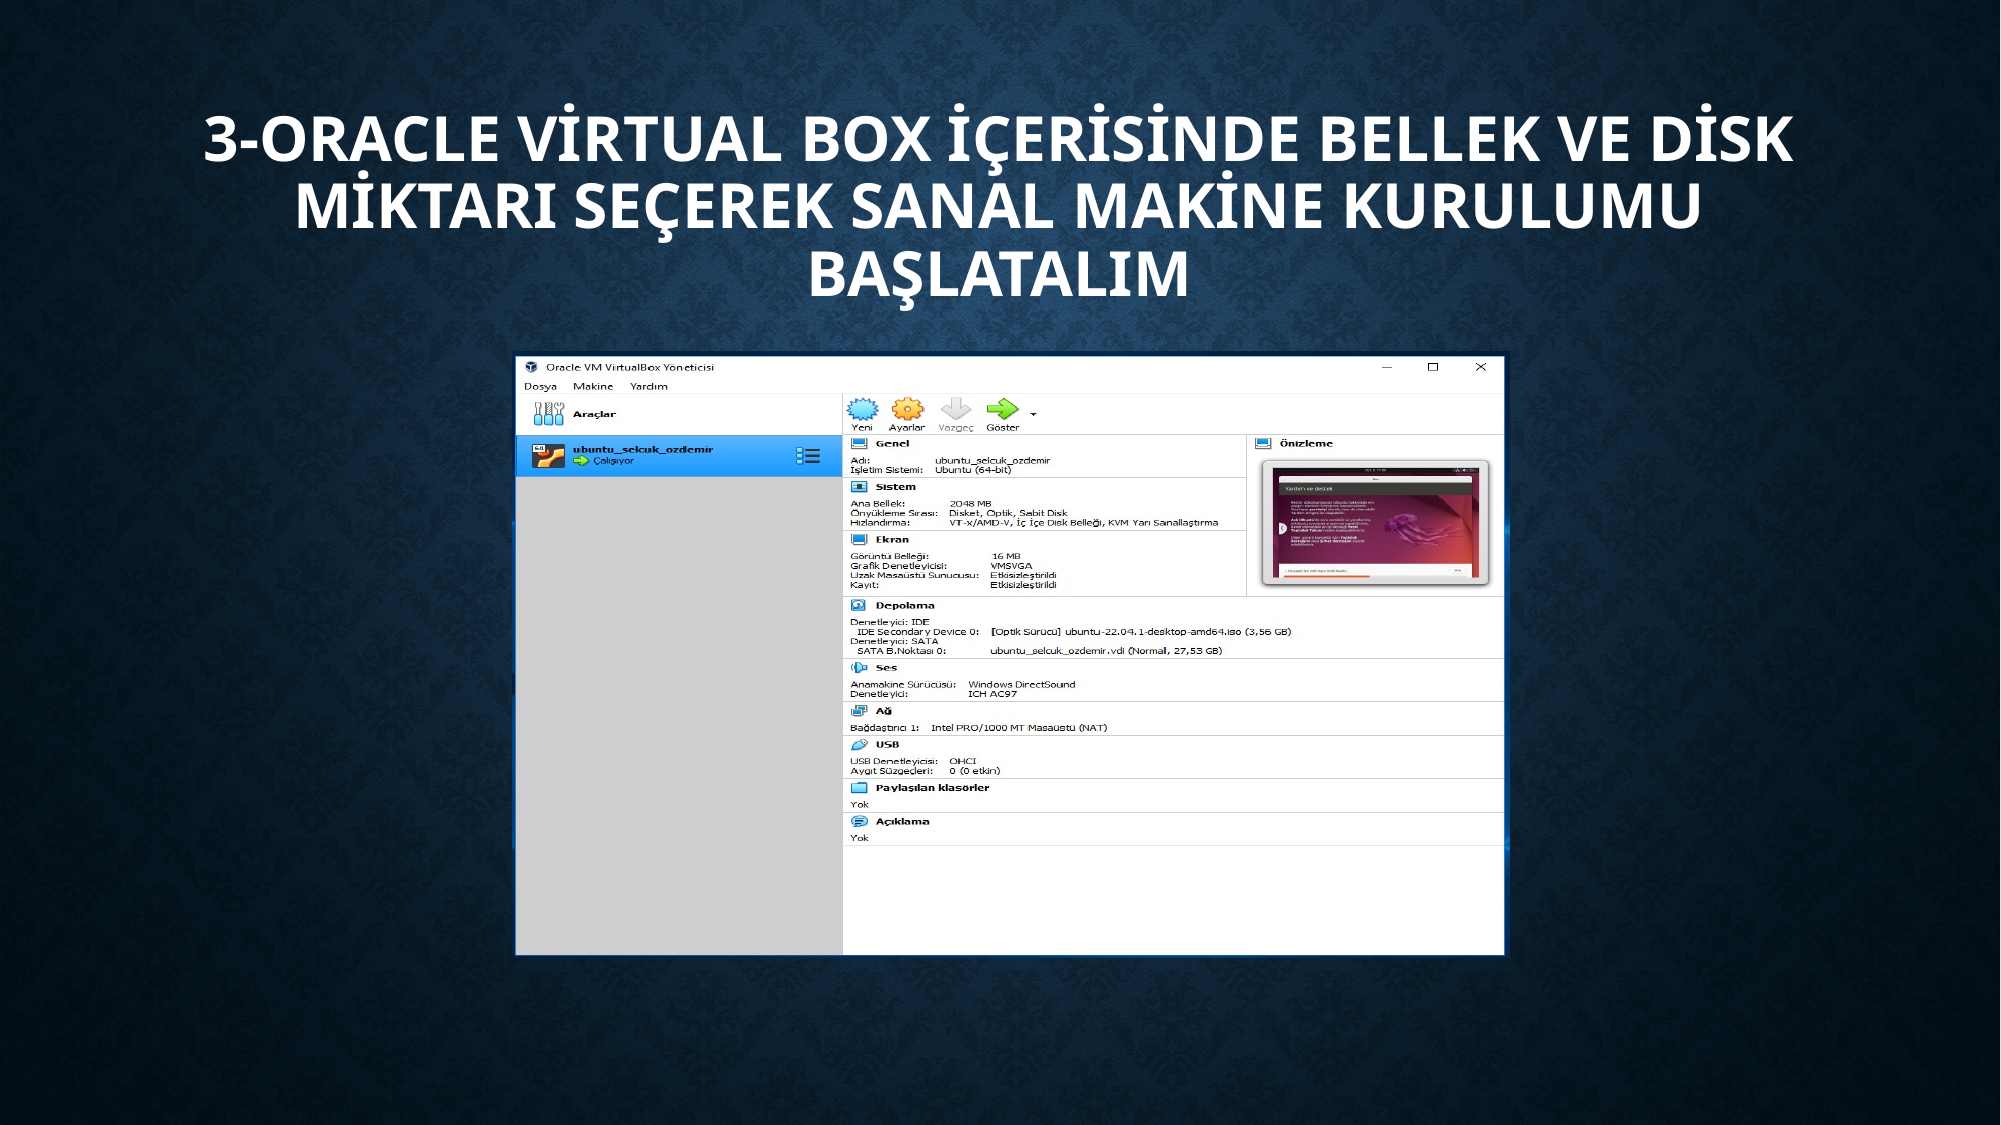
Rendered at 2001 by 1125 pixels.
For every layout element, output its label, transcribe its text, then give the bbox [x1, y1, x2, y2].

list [512, 350, 1511, 959]
title 3-ORACLE VİRTUAL BOX İÇERİSİNDE BELLEK VE DİSK MİKTARI SEÇEREK SANAL MAKİNE KURULUMU BAŞLATALIM [149, 99, 1849, 318]
